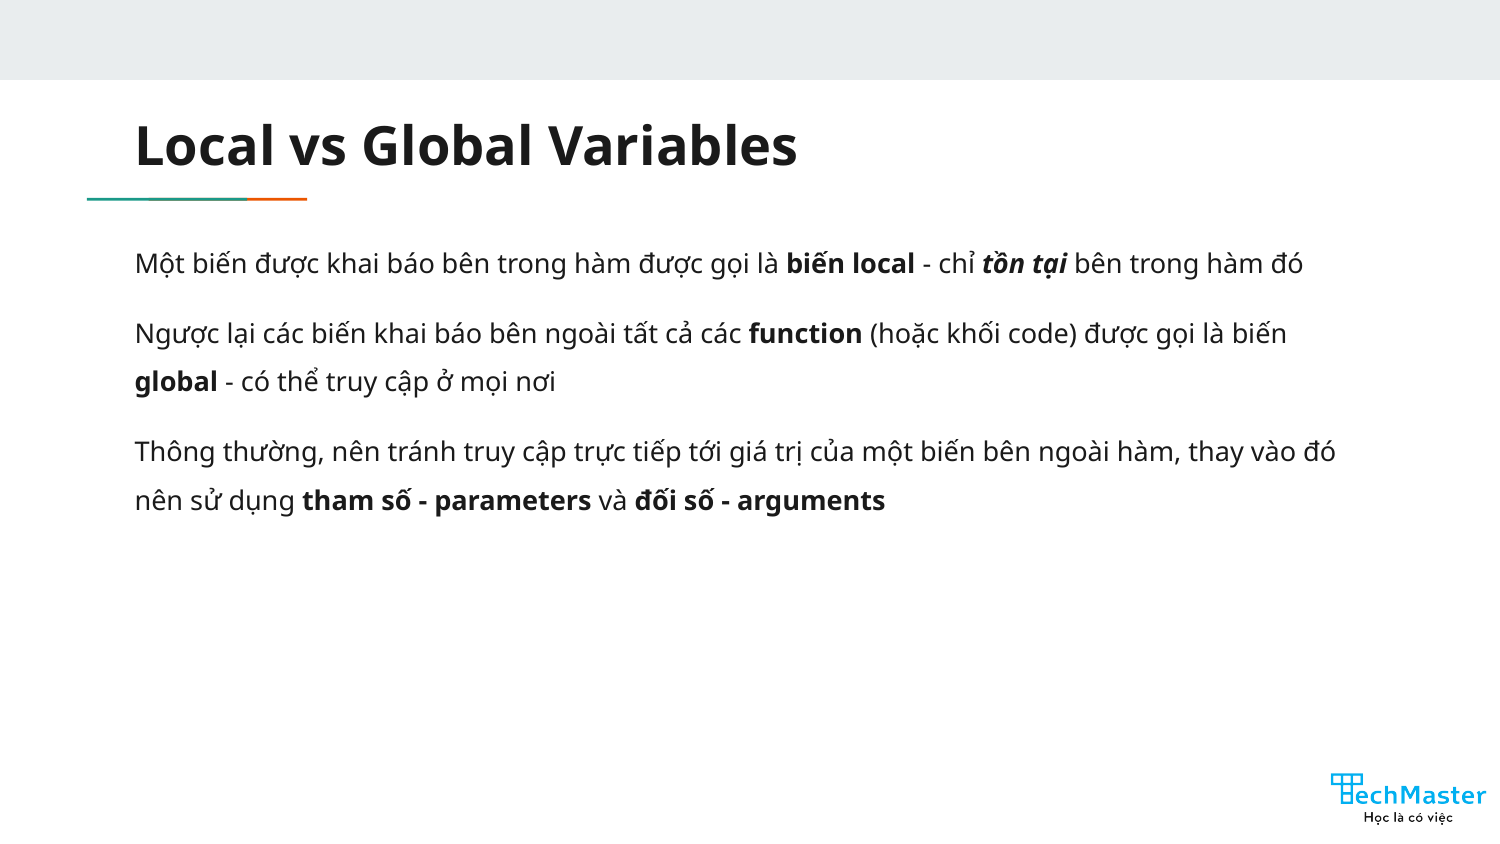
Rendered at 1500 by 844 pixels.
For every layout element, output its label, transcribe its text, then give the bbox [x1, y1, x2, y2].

title Local vs Global Variables [119, 95, 1381, 184]
picture [1329, 754, 1488, 844]
list Một biến được khai báo bên trong hàm được gọi là biến local - chỉ tồn tại bên trong hàm đó Ngược lại các biến khai báo bên ngoài tất cả các function (hoặc khối code) được gọi là biến global - có thể truy cập ở mọi nơi Thông thường, nên tránh truy cập trực tiếp tới giá trị của một biến bên ngoài hàm, thay vào đó nên sử dụng tham số - parameters và đối số - arguments [119, 215, 1381, 804]
